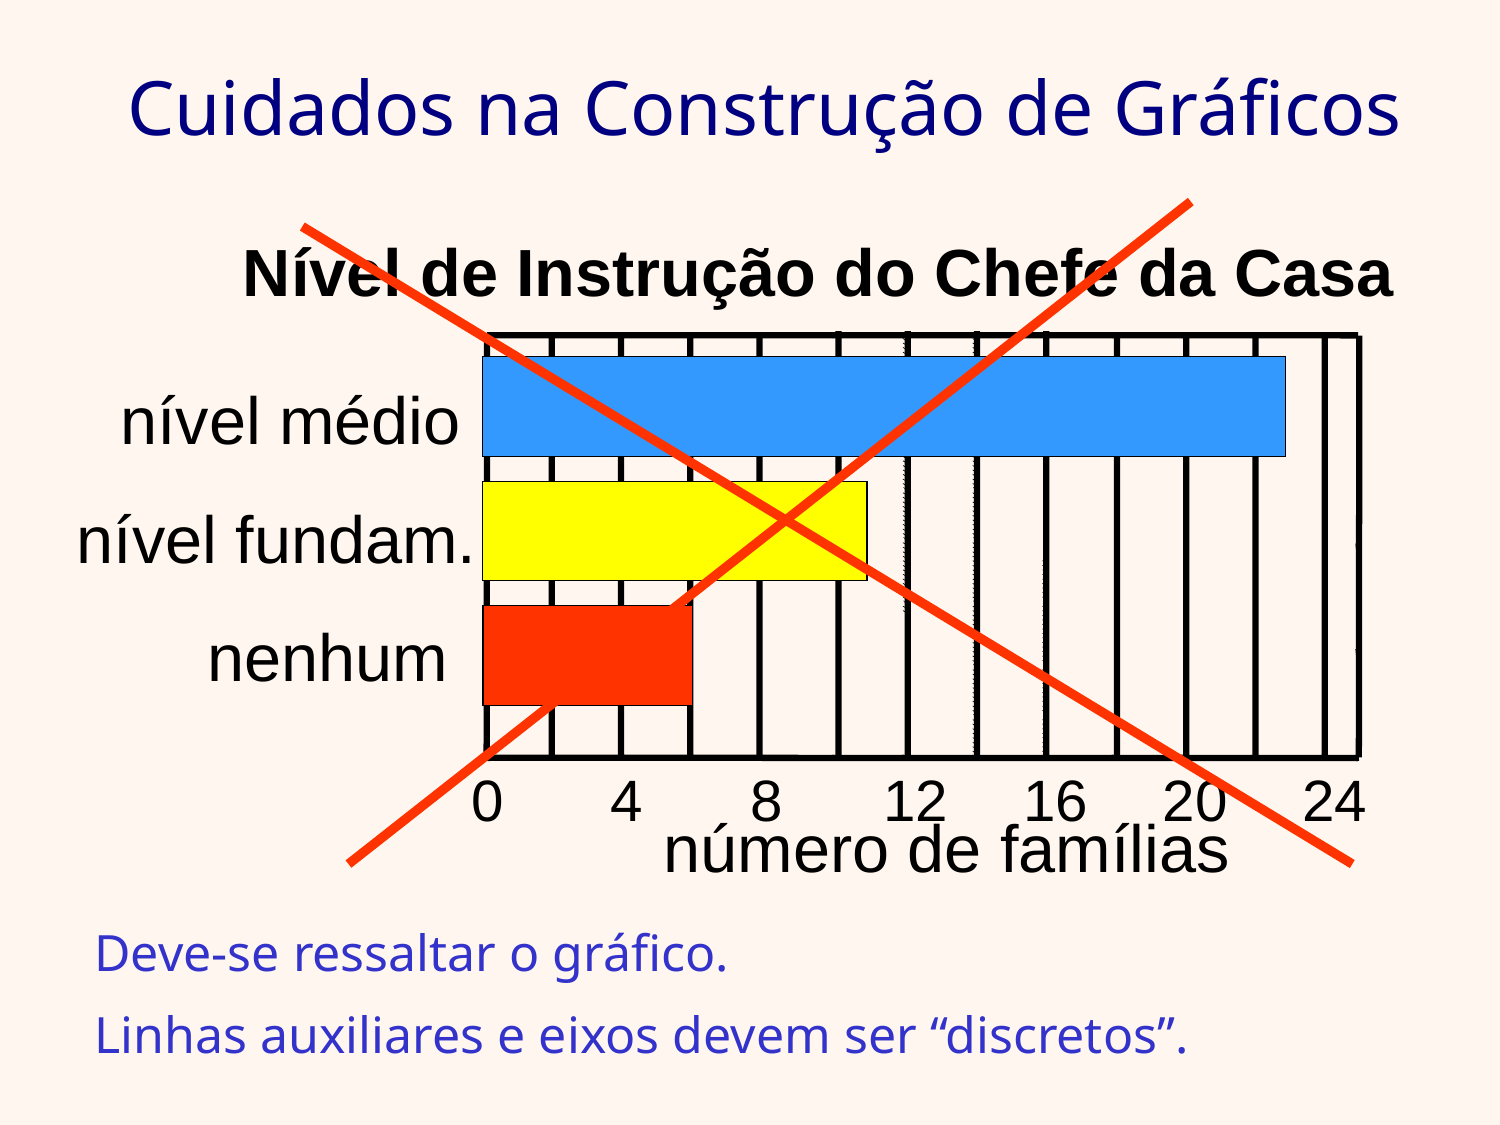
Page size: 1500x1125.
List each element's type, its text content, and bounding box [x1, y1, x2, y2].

text_box Deve-se ressaltar o gráfico. Linhas auxiliares e eixos devem ser “discretos”. [23, 902, 1477, 1104]
title Cuidados na Construção de Gráficos [76, 11, 1454, 200]
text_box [302, 201, 1353, 865]
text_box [76, 222, 1410, 894]
